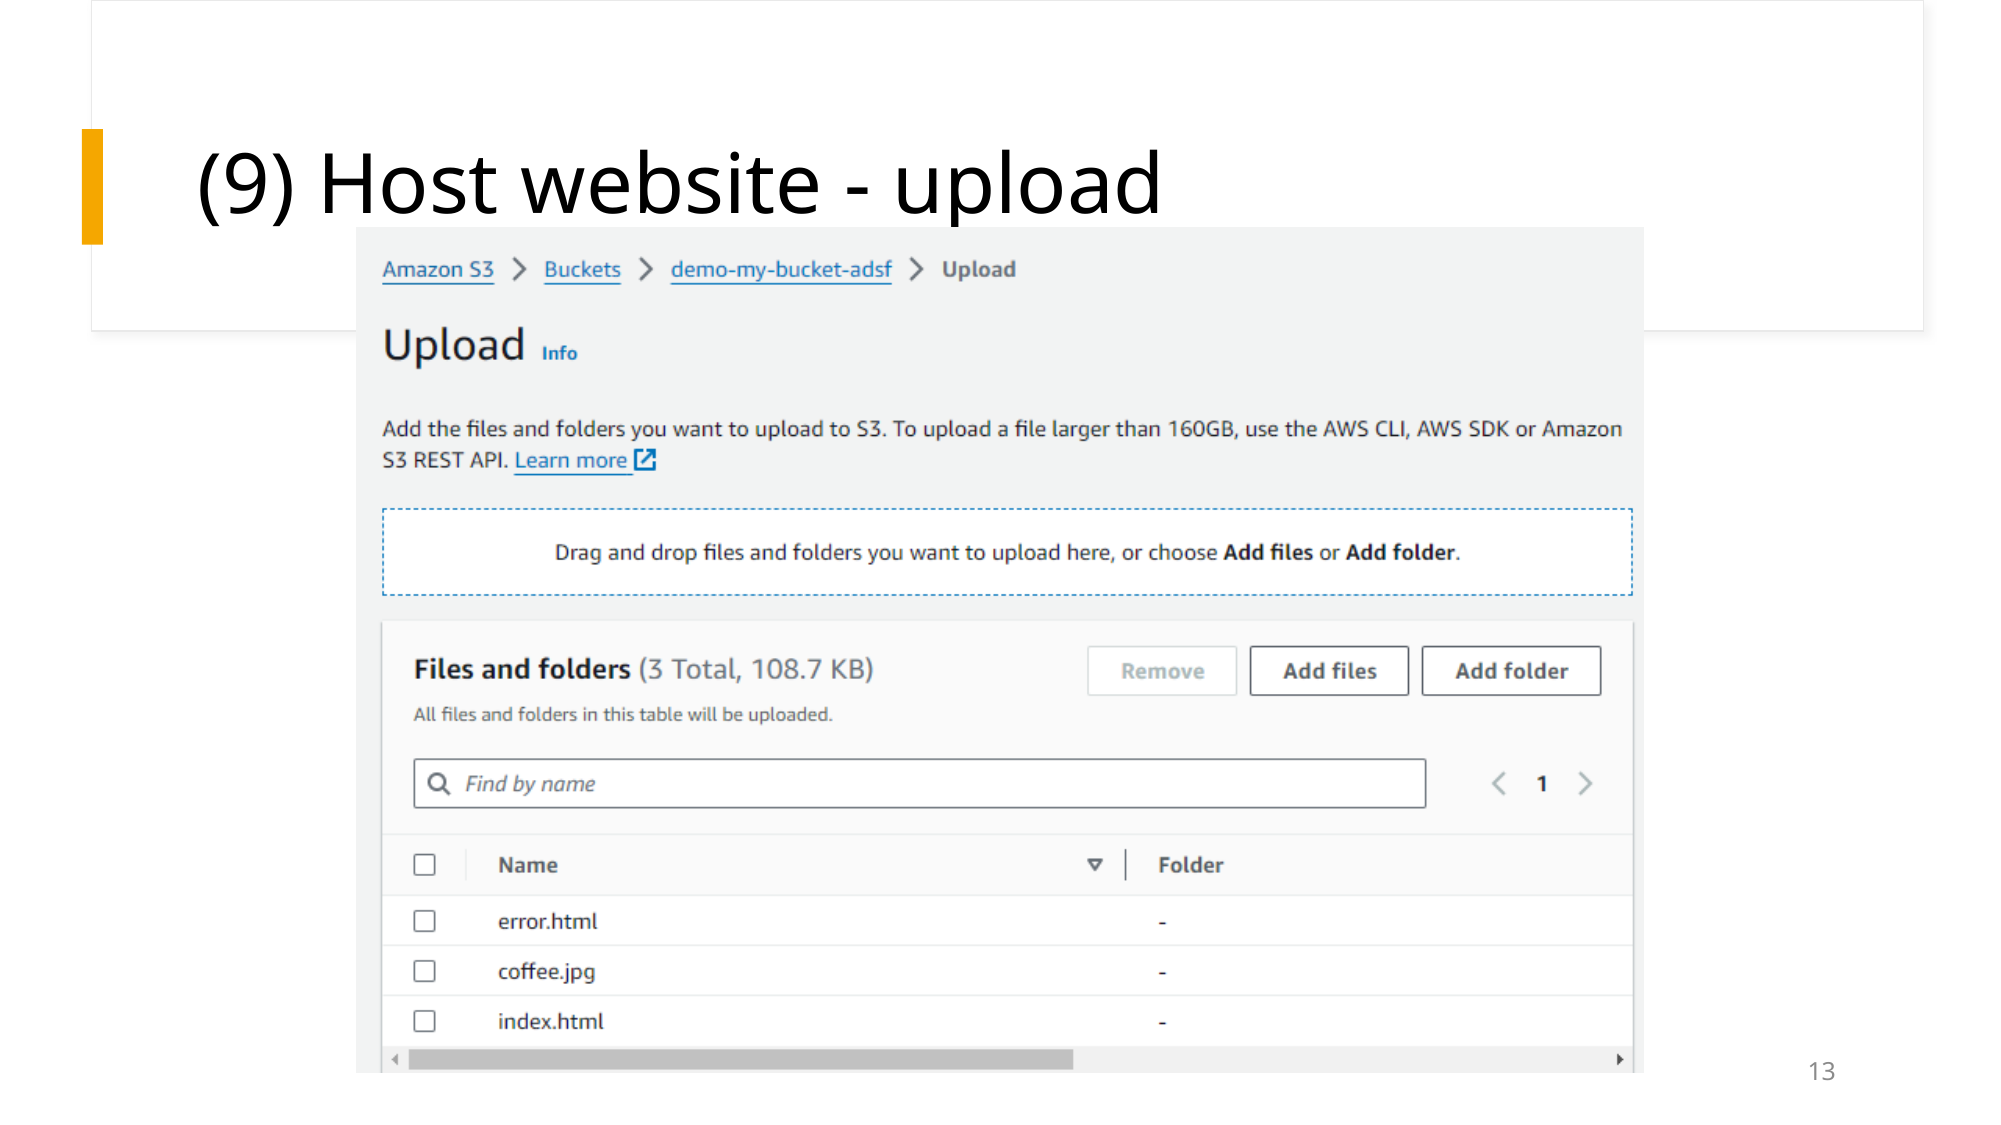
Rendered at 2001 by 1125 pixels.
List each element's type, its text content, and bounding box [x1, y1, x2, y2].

slide_number 13 [1401, 1042, 1851, 1103]
picture [356, 227, 1644, 1073]
title (9) Host website - upload [183, 90, 1851, 284]
